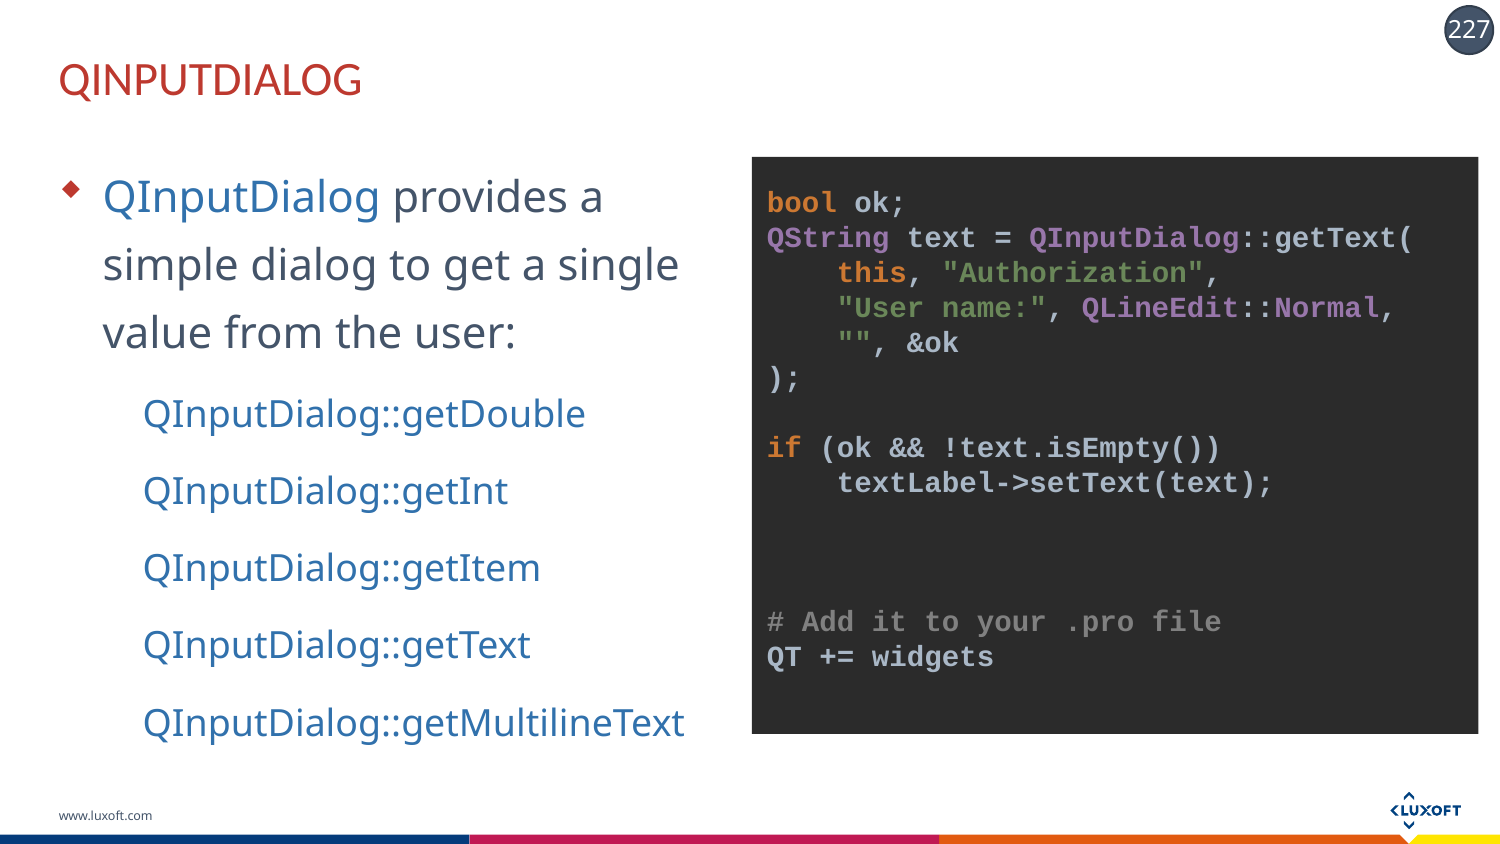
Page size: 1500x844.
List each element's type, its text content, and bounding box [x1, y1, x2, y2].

list QInputDialog provides a simple dialog to get a single value from the user: QInputDialog::getDouble QInputDialog::getInt QInputDialog::getItem QInputDialog::getText QInputDialog::getMultilineText [47, 147, 713, 820]
title QInputDialog [47, 44, 1457, 107]
text_box bool ok; QString text = QInputDialog::getText( this, "Authorization", "User name:", QLineEdit::Normal, "", &ok ); if (ok && !text.isEmpty()) textLabel->setText(text); # Add it to your .pro file QT += widgets [751, 156, 1479, 734]
